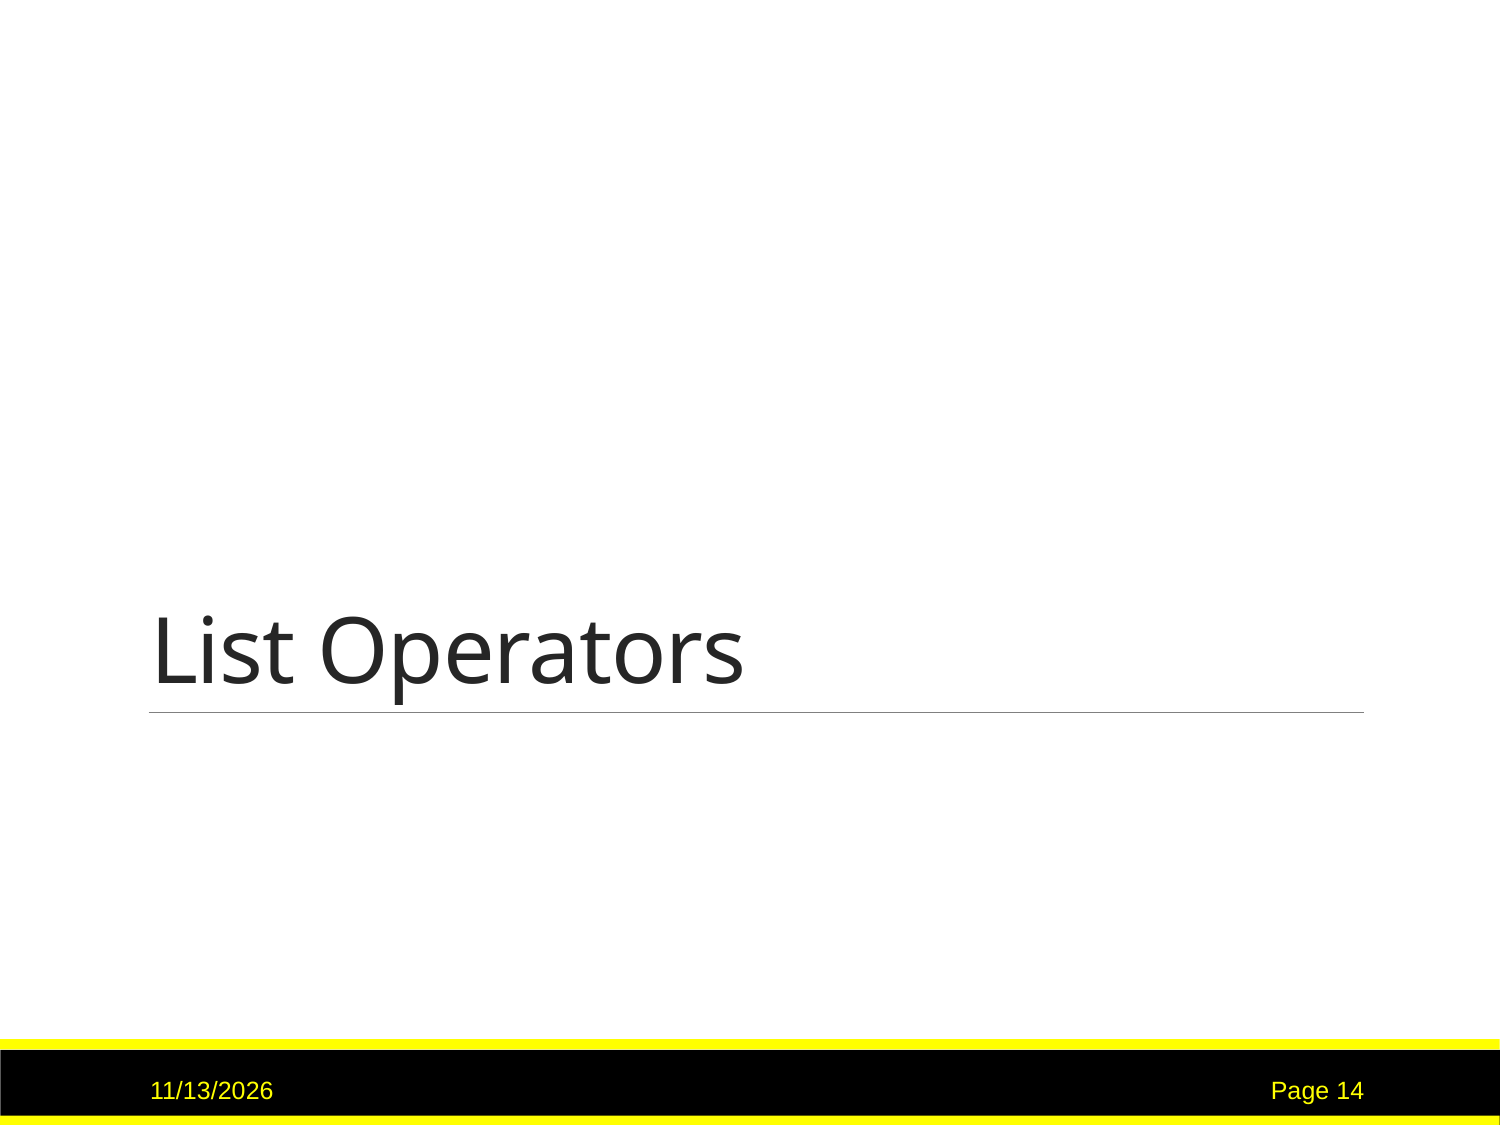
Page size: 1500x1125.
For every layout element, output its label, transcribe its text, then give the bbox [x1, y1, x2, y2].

title List Operators [135, 439, 1373, 710]
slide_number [135, 1059, 440, 1120]
slide_number Page 14 [1218, 1059, 1380, 1120]
